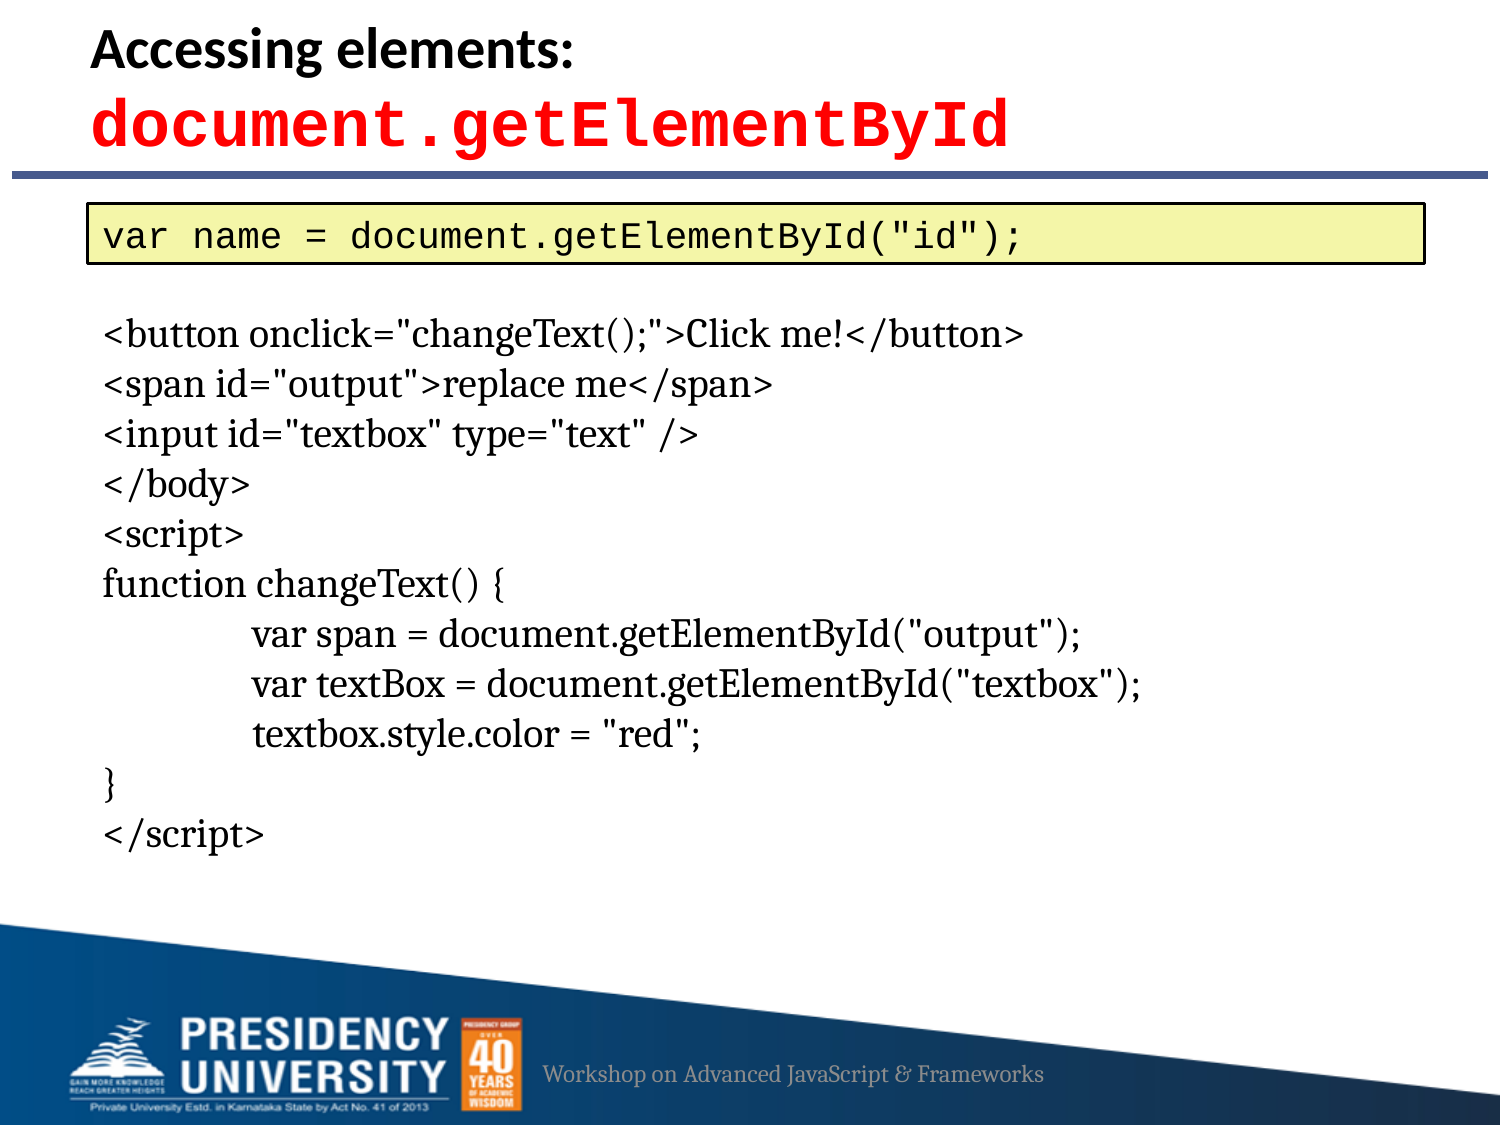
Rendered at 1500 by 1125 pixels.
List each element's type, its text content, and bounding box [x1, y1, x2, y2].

text_box <button onclick="changeText();">Click me!</button> <span id="output">replace me</span> <input id="textbox" type="text" /> </body> <script> function changeText() { var span = document.getElementById("output"); var textBox = document.getElementById("textbox"); textbox.style.color = "red"; } </script> [87, 298, 1395, 864]
text_box var name = document.getElementById("id"); [87, 203, 1425, 264]
picture [0, 921, 1500, 1125]
title Accessing elements: document.getElementById [75, 50, 1425, 168]
footer Workshop on Advanced JavaScript & Frameworks [512, 1042, 1075, 1103]
